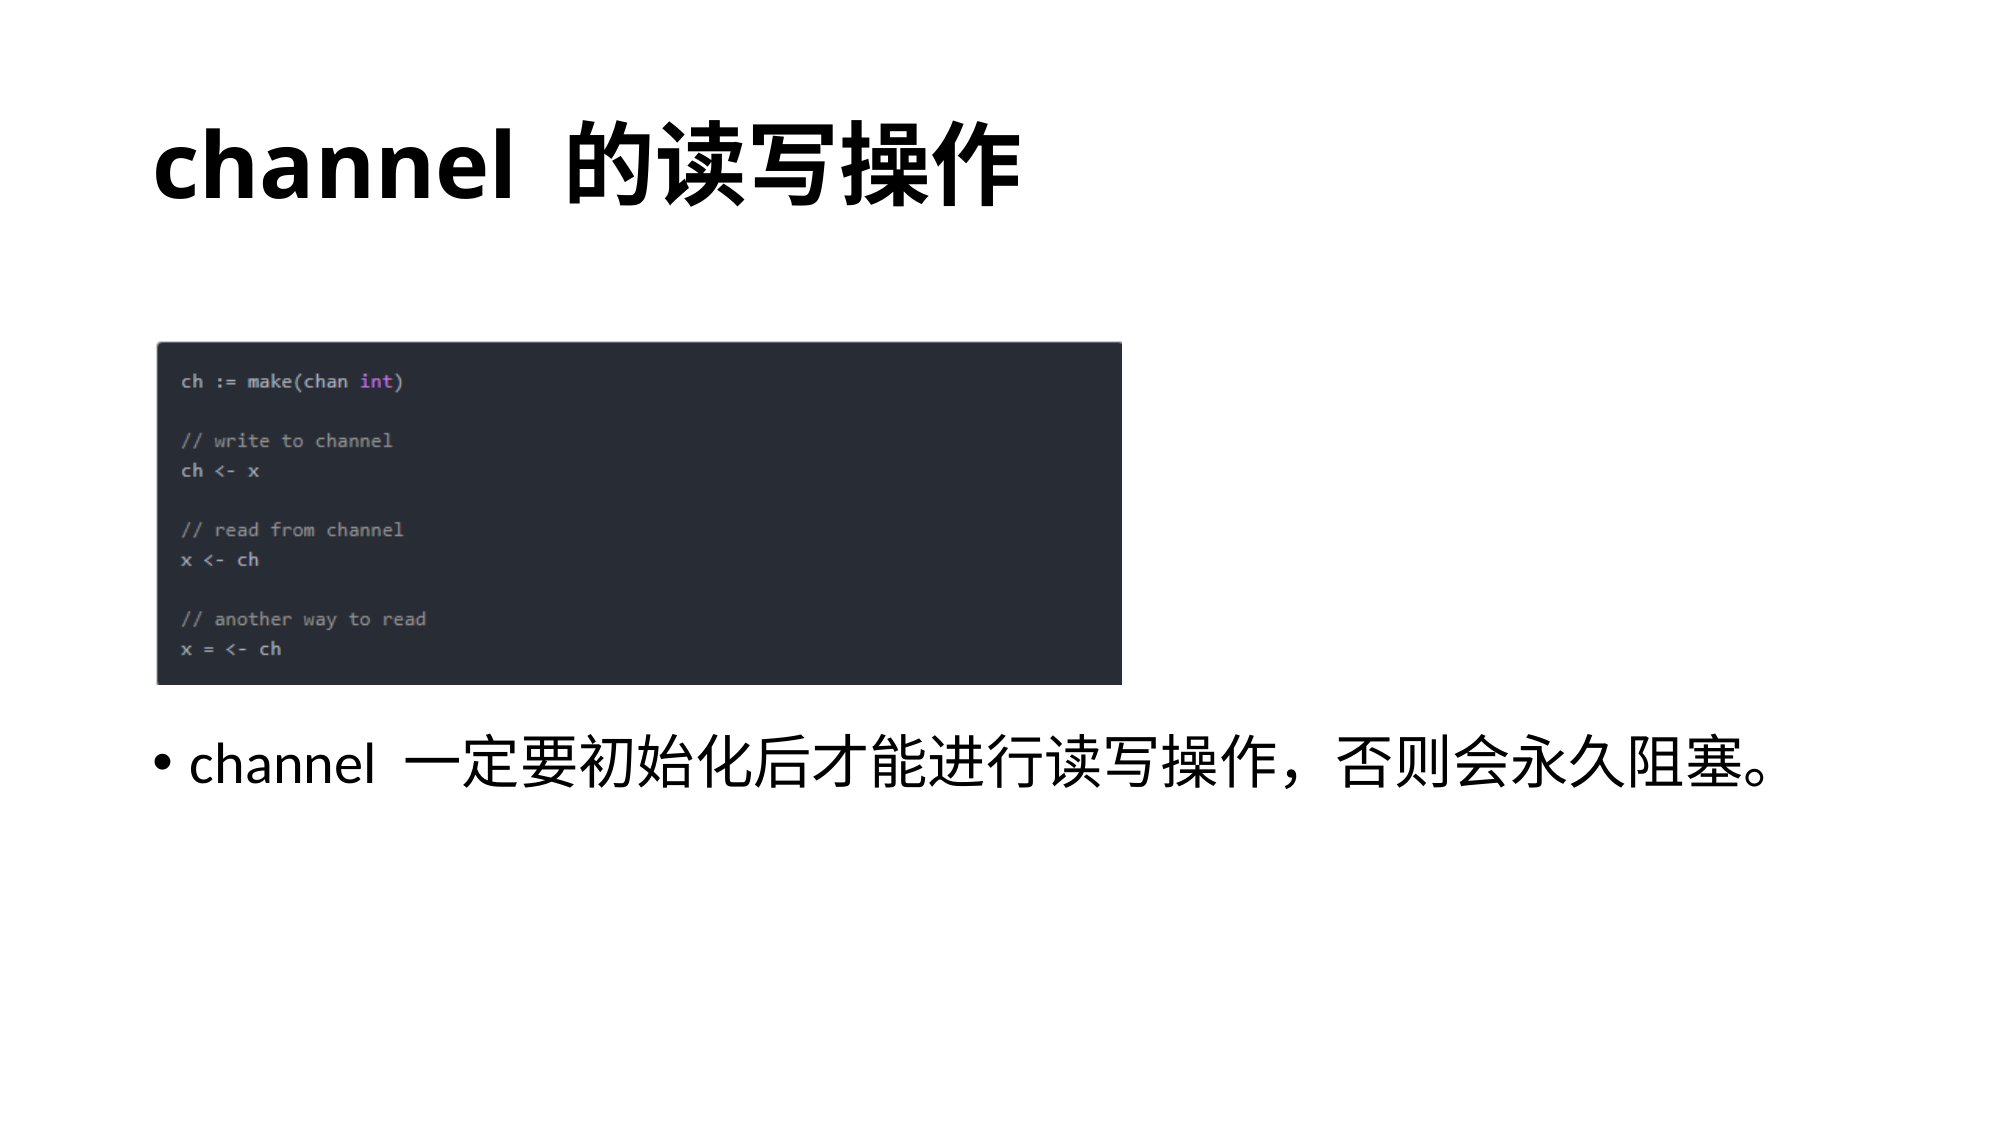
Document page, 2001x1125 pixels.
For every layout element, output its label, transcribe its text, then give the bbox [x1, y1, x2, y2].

title channel 的读写操作 [137, 59, 1863, 278]
picture [156, 341, 1123, 686]
list channel 一定要初始化后才能进行读写操作，否则会永久阻塞。 [137, 299, 1863, 1014]
